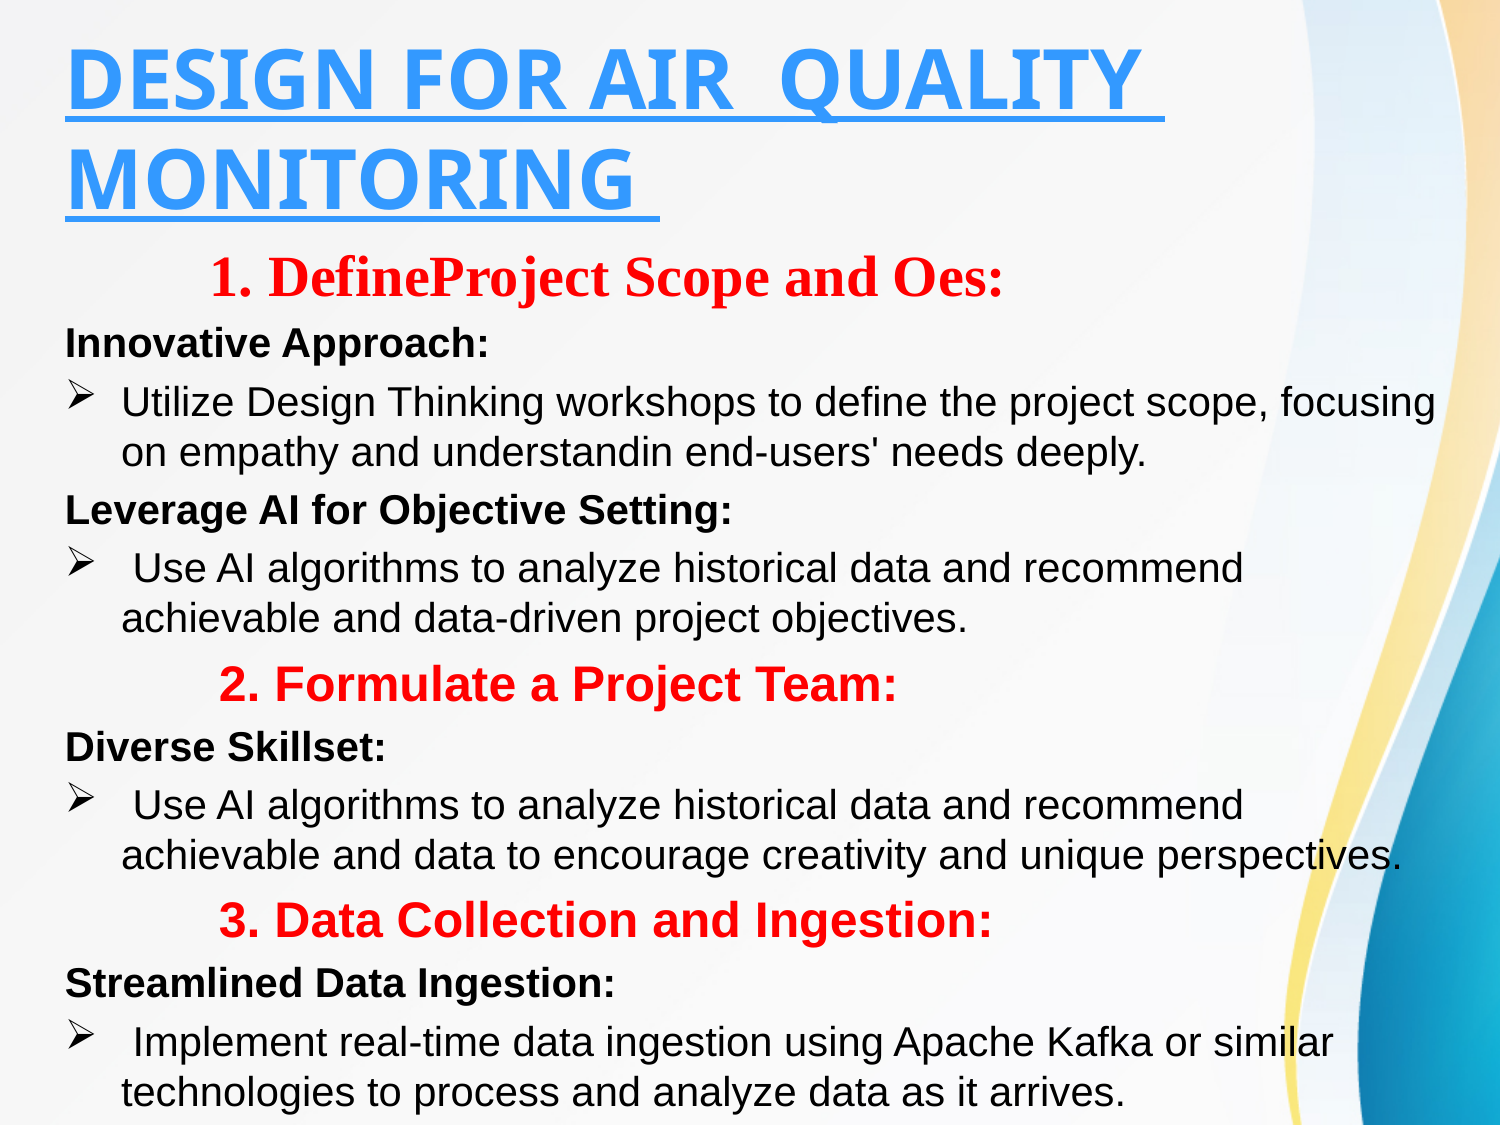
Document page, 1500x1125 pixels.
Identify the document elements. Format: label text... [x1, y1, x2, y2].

text_box [374, 519, 1125, 606]
list DESIGN FOR AIR QUALITY MONITORING 1. DefineProject Scope and Oes: Innovative Approach: Utilize Design Thinking workshops to define the project scope, focusing on empathy and understandin end-users' needs deeply. Leverage AI for Objective Setting: Use AI algorithms to analyze historical data and recommend achievable and data-driven project objectives. 2. Formulate a Project Team: Diverse Skillset: Use AI algorithms to analyze historical data and recommend achievable and data to encourage creativity and unique perspectives. 3. Data Collection and Ingestion: Streamlined Data Ingestion: Implement real-time data ingestion using Apache Kafka or similar technologies to process and analyze data as it arrives. [49, 18, 1469, 1051]
picture [0, 0, 1500, 1125]
